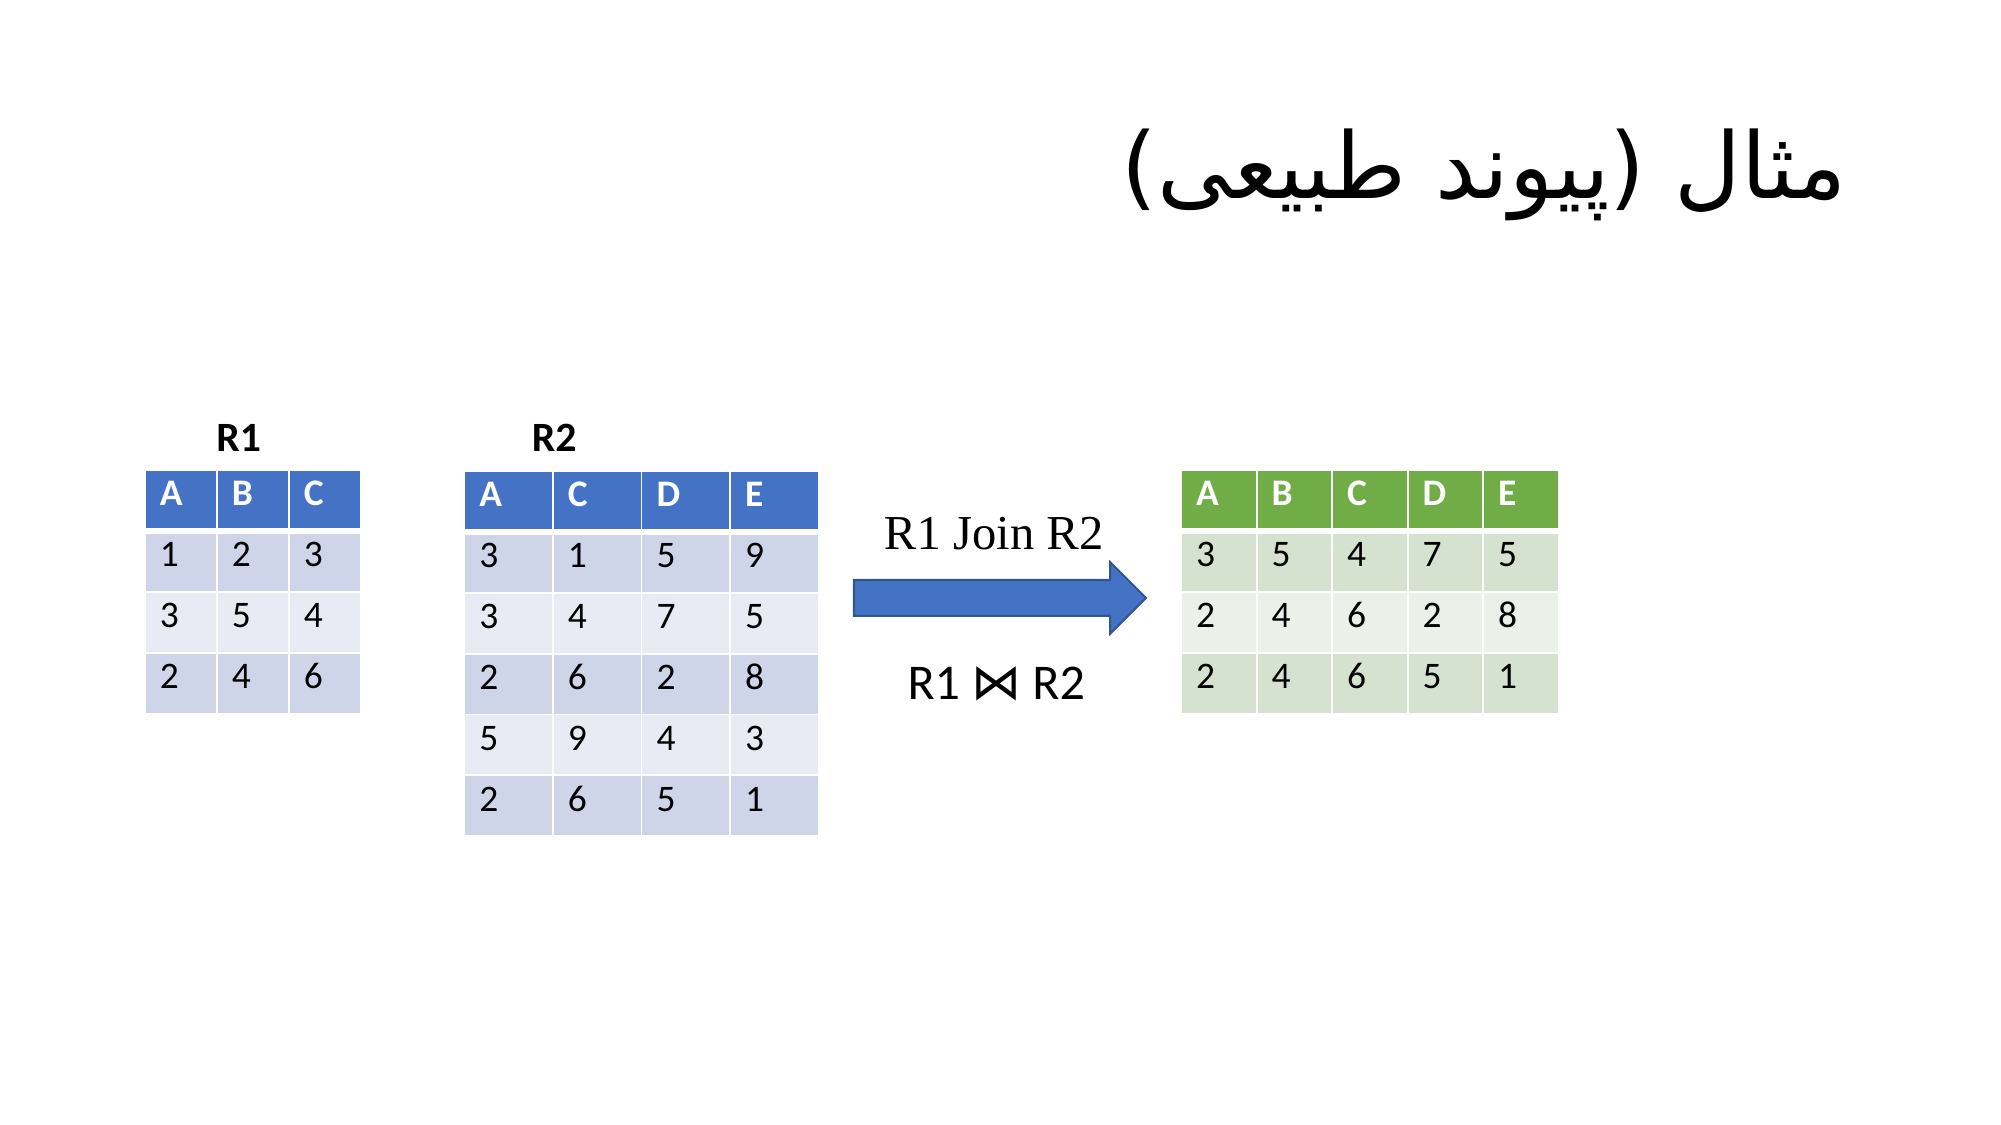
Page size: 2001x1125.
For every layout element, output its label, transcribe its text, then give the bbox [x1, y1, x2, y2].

table_cell 1 [146, 534, 216, 591]
table_cell 4 [642, 715, 729, 774]
table_cell 5 [731, 594, 818, 653]
table_cell 4 [1333, 534, 1407, 591]
table_cell 5 [1258, 534, 1331, 591]
table_cell 8 [1484, 593, 1558, 652]
table_cell 3 [146, 593, 216, 652]
table_header C [290, 471, 360, 528]
table_cell 2 [1409, 593, 1482, 652]
table_cell 1 [731, 776, 818, 835]
table_cell 5 [465, 715, 552, 774]
table_header D [642, 472, 729, 529]
table_cell 6 [1333, 654, 1407, 713]
table_cell 3 [465, 594, 552, 653]
table_cell 4 [1258, 654, 1331, 713]
table_cell 5 [1409, 654, 1482, 713]
table_cell 5 [1484, 534, 1558, 591]
table_cell 8 [731, 655, 818, 714]
table_cell 6 [554, 776, 641, 835]
table_cell 2 [218, 534, 288, 591]
table_cell 5 [218, 593, 288, 652]
table_cell 2 [642, 655, 729, 714]
table_cell 4 [1258, 593, 1331, 652]
text_box R1 [201, 401, 276, 467]
title مثال (پیوند طبیعی) [137, 59, 1863, 278]
table_cell 3 [1182, 534, 1256, 591]
text_box R2 [517, 401, 592, 467]
table_cell 5 [642, 776, 729, 835]
table_header A [146, 471, 216, 528]
table_cell 2 [146, 654, 216, 713]
table_cell 7 [1409, 534, 1482, 591]
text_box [876, 504, 1124, 562]
table_header B [1258, 471, 1331, 528]
table_cell 3 [731, 715, 818, 774]
table_cell 5 [642, 535, 729, 592]
table_cell 7 [642, 594, 729, 653]
table_header C [1333, 471, 1407, 528]
table_cell 4 [290, 593, 360, 652]
table_header E [731, 472, 818, 529]
table_cell 9 [554, 715, 641, 774]
table_cell 6 [290, 654, 360, 713]
table_cell 2 [465, 655, 552, 714]
table_cell 4 [218, 654, 288, 713]
text_box R1 ⋈ R2 [888, 642, 1104, 717]
table_header E [1484, 471, 1558, 528]
table_cell 2 [465, 776, 552, 835]
table_cell 1 [554, 535, 641, 592]
table_header B [218, 471, 288, 528]
table_cell 1 [1484, 654, 1558, 713]
table_header A [1182, 471, 1256, 528]
text_box [852, 562, 1148, 637]
table_header A [465, 472, 552, 529]
table_cell 2 [1182, 654, 1256, 713]
table_header D [1409, 471, 1482, 528]
table_cell 9 [731, 535, 818, 592]
table_cell 2 [1182, 593, 1256, 652]
table_cell 4 [554, 594, 641, 653]
table_cell 6 [554, 655, 641, 714]
table_cell 6 [1333, 593, 1407, 652]
table_cell 3 [465, 535, 552, 592]
table_header C [554, 472, 641, 529]
table_cell 3 [290, 534, 360, 591]
